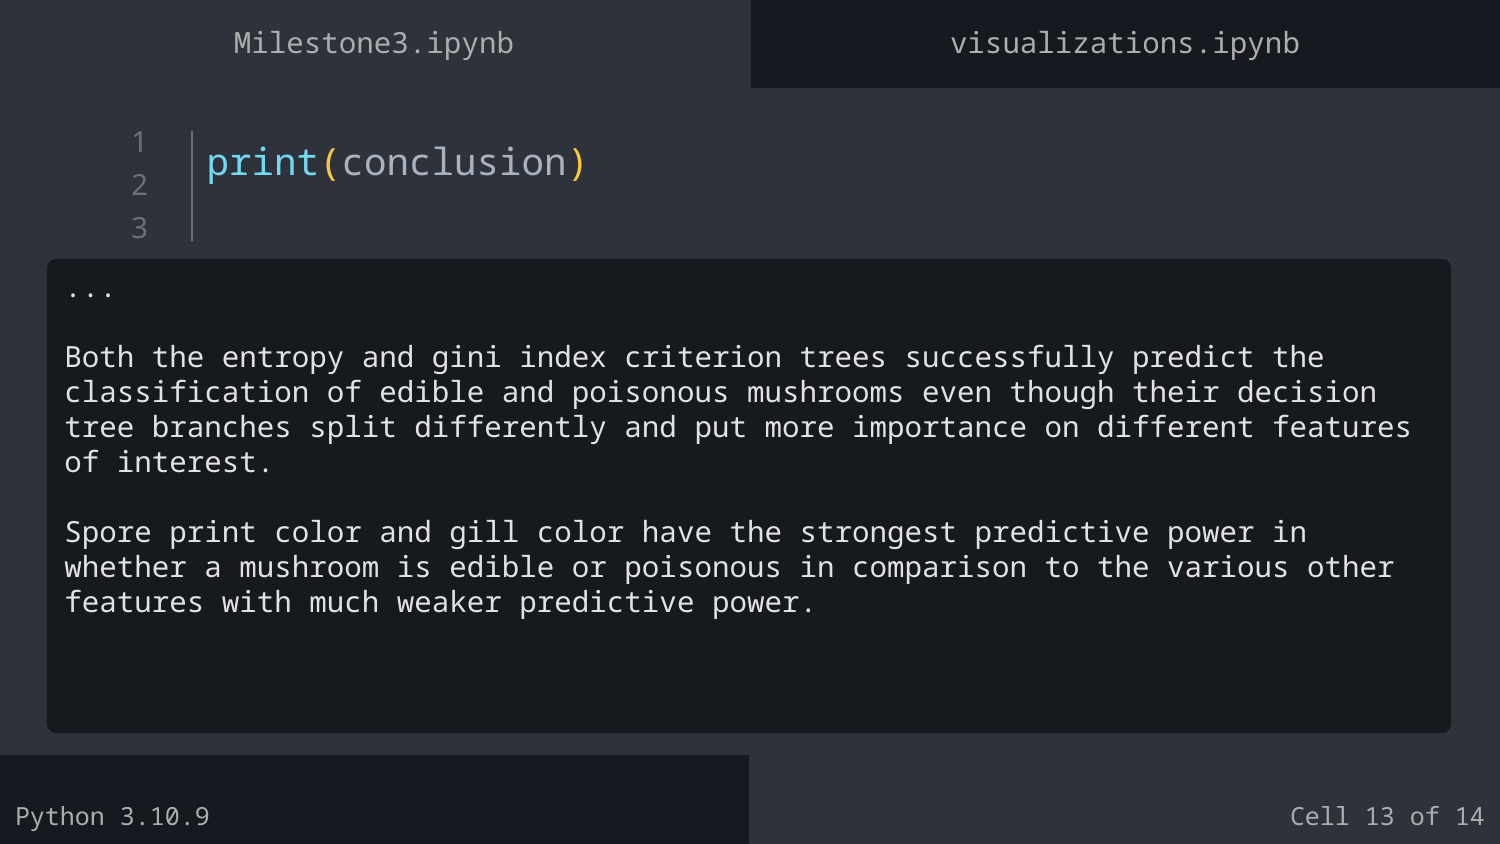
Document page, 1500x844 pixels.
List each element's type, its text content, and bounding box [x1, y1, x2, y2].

text_box ... Both the entropy and gini index criterion trees successfully predict the classification of edible and poisonous mushrooms even though their decision tree branches split differently and put more importance on different features of interest. Spore print color and gill color have the strongest predictive power in whether a mushroom is edible or poisonous in comparison to the various other features with much weaker predictive power. [46, 258, 1452, 734]
subtitle visualizations.ipynb [750, 0, 1500, 85]
subtitle Milestone3.ipynb [0, 0, 749, 85]
text_box Cell 13 of 14 [1245, 785, 1500, 844]
text_box print(conclusion) [193, 131, 944, 191]
text_box Python 3.10.9 [0, 785, 322, 844]
